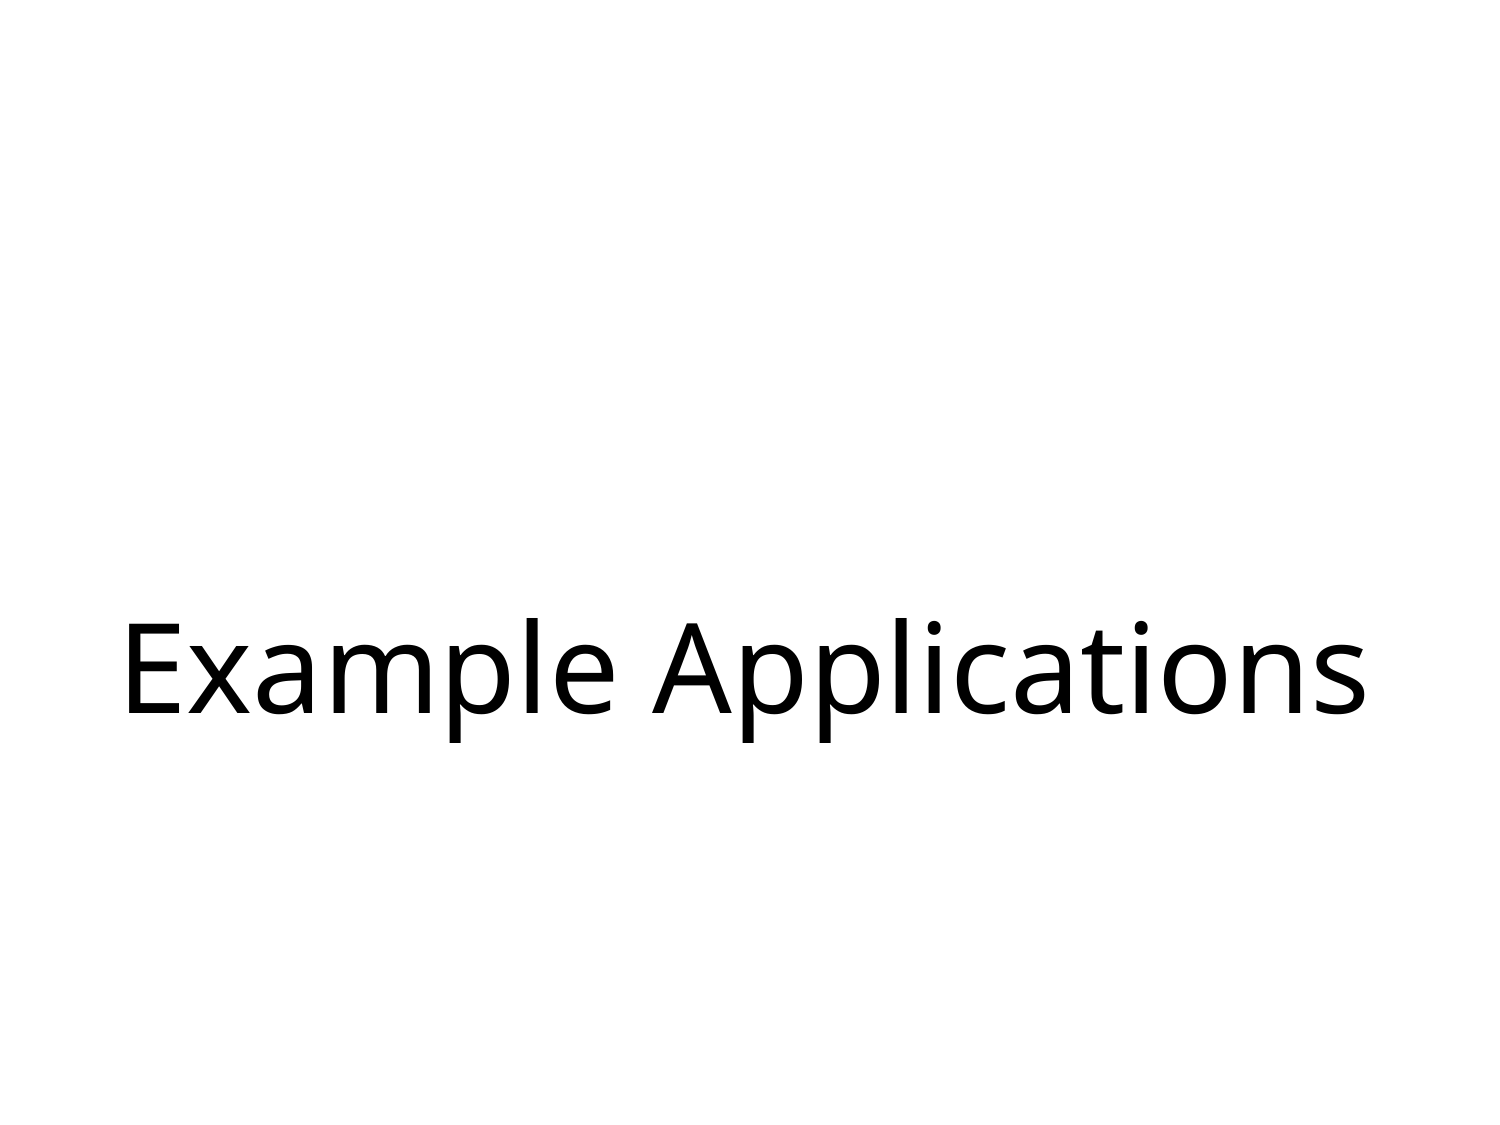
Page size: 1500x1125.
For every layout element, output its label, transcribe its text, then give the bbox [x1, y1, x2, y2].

title Example Applications [102, 280, 1397, 749]
